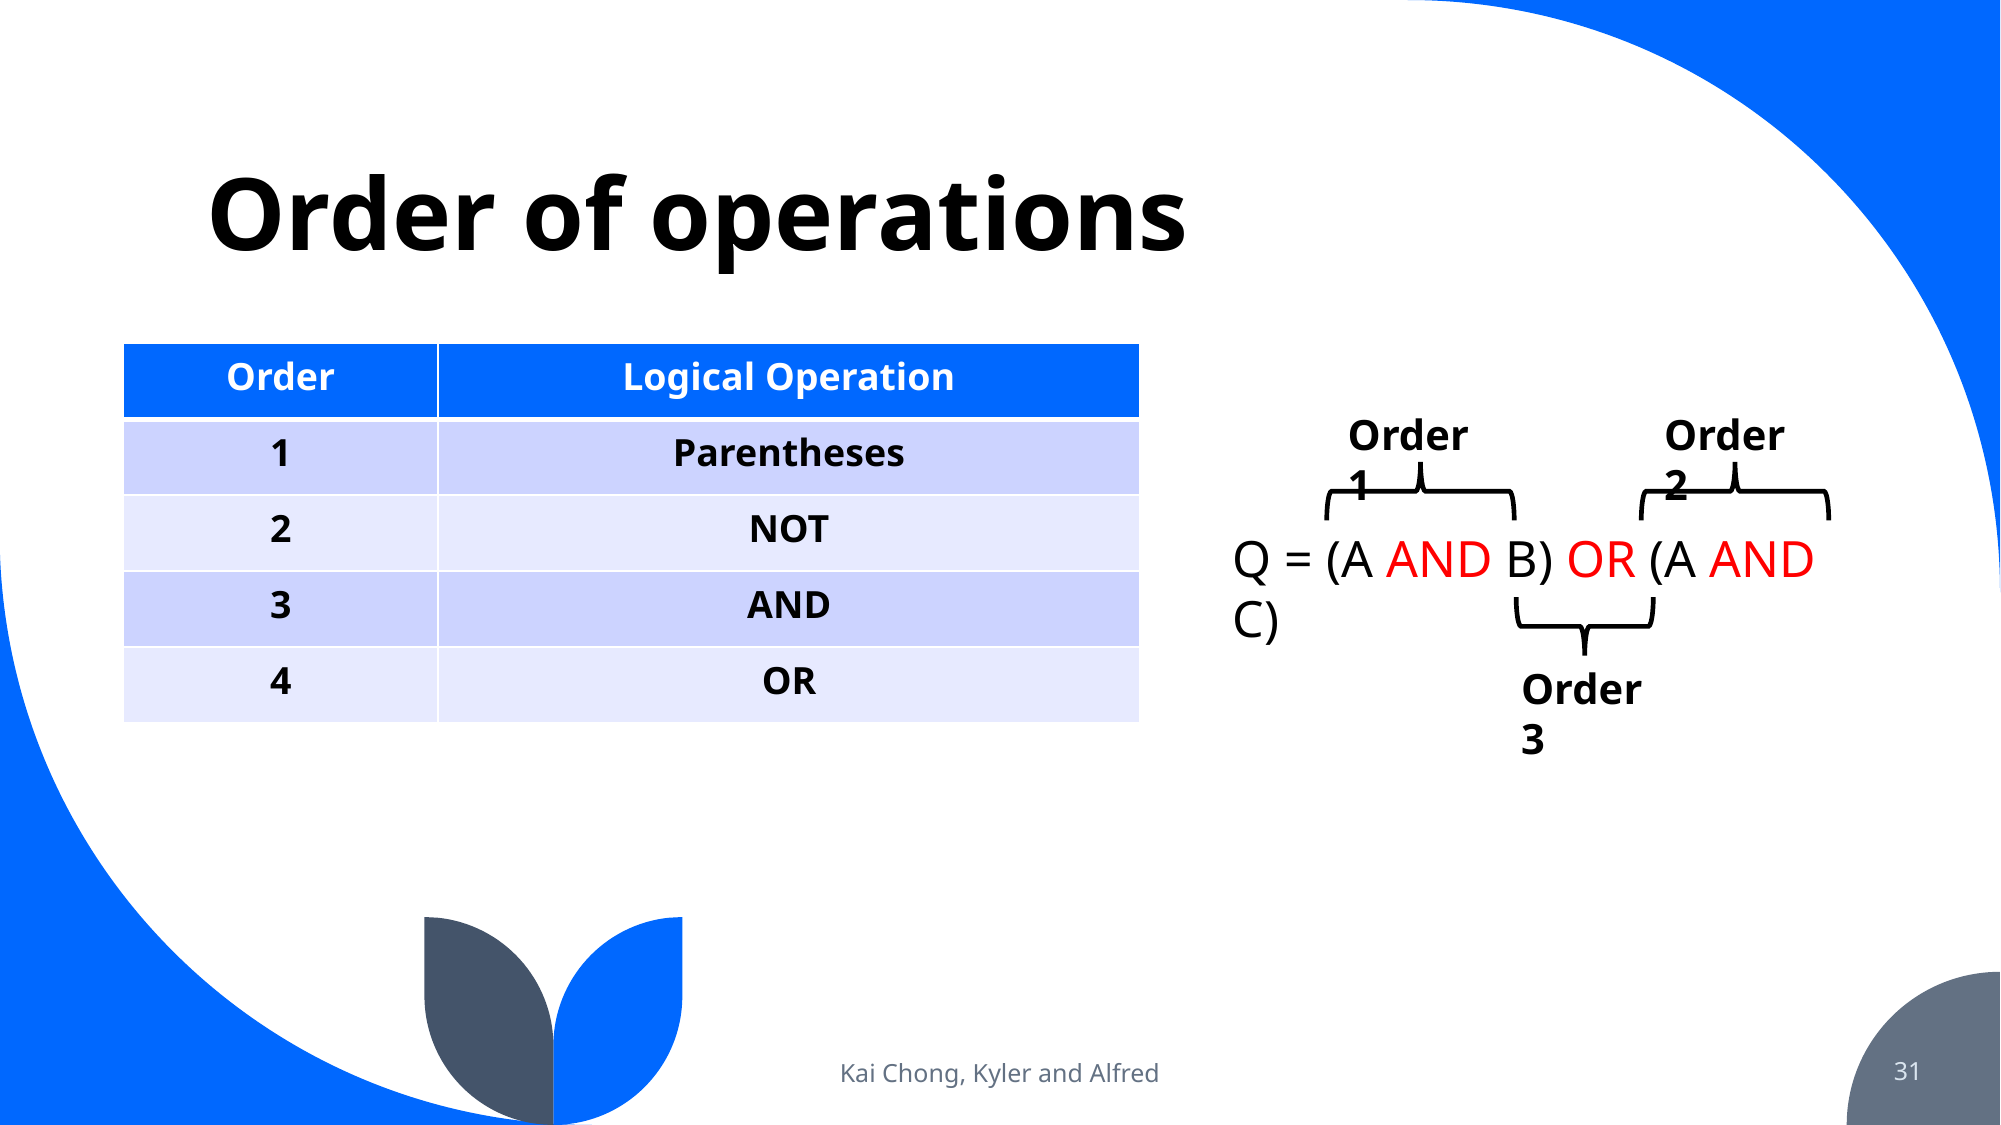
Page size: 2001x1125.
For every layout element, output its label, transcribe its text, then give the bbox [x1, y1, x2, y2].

table_cell Parentheses [439, 422, 1139, 494]
table_cell AND [439, 572, 1139, 646]
table_cell 3 [124, 572, 437, 646]
table_cell 4 [124, 648, 437, 722]
table_cell NOT [439, 496, 1139, 570]
table_header Logical Operation [439, 344, 1139, 417]
title Order of operations [191, 62, 1796, 280]
table_header Order [124, 344, 437, 417]
footer Kai Chong, Kyler and Alfred [662, 1042, 1338, 1103]
table_cell 2 [124, 496, 437, 570]
table_cell 1 [124, 422, 437, 494]
table_cell OR [439, 648, 1139, 722]
slide_number 31 [1665, 1042, 1938, 1103]
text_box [1217, 401, 1861, 721]
